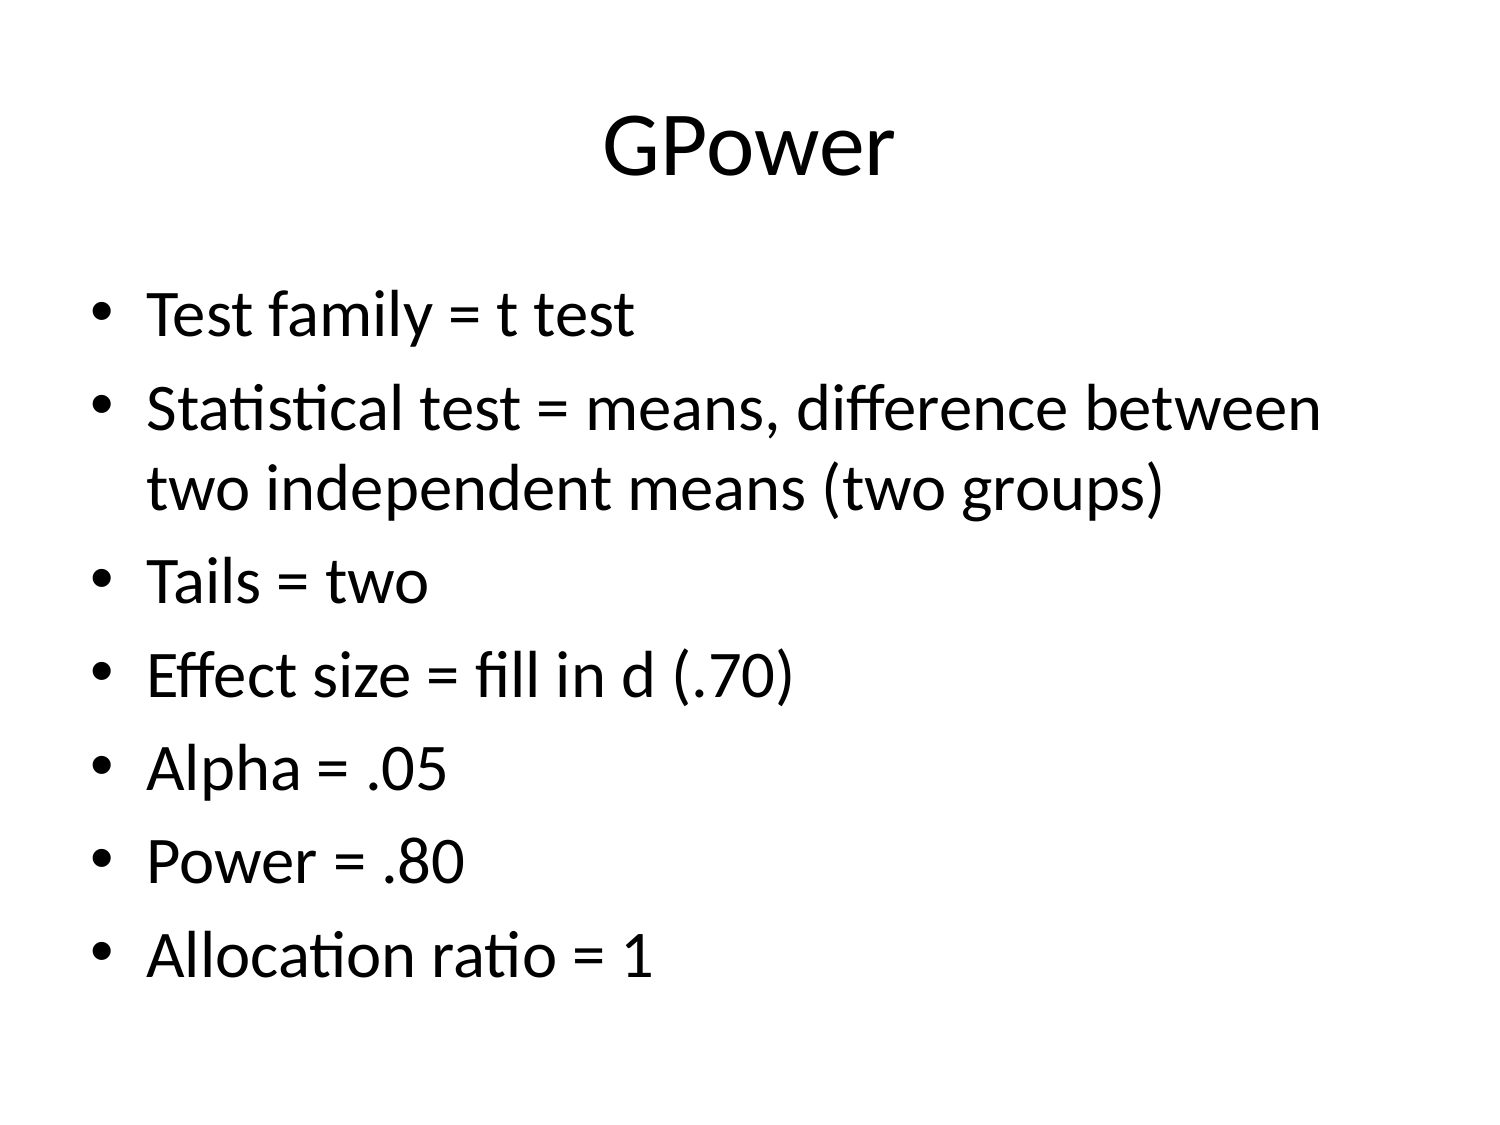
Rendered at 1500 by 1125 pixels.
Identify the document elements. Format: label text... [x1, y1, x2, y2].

title GPower [75, 45, 1425, 233]
list Test family = t test Statistical test = means, difference between two independent means (two groups) Tails = two Effect size = fill in d (.70) Alpha = .05 Power = .80 Allocation ratio = 1 [75, 262, 1425, 1005]
